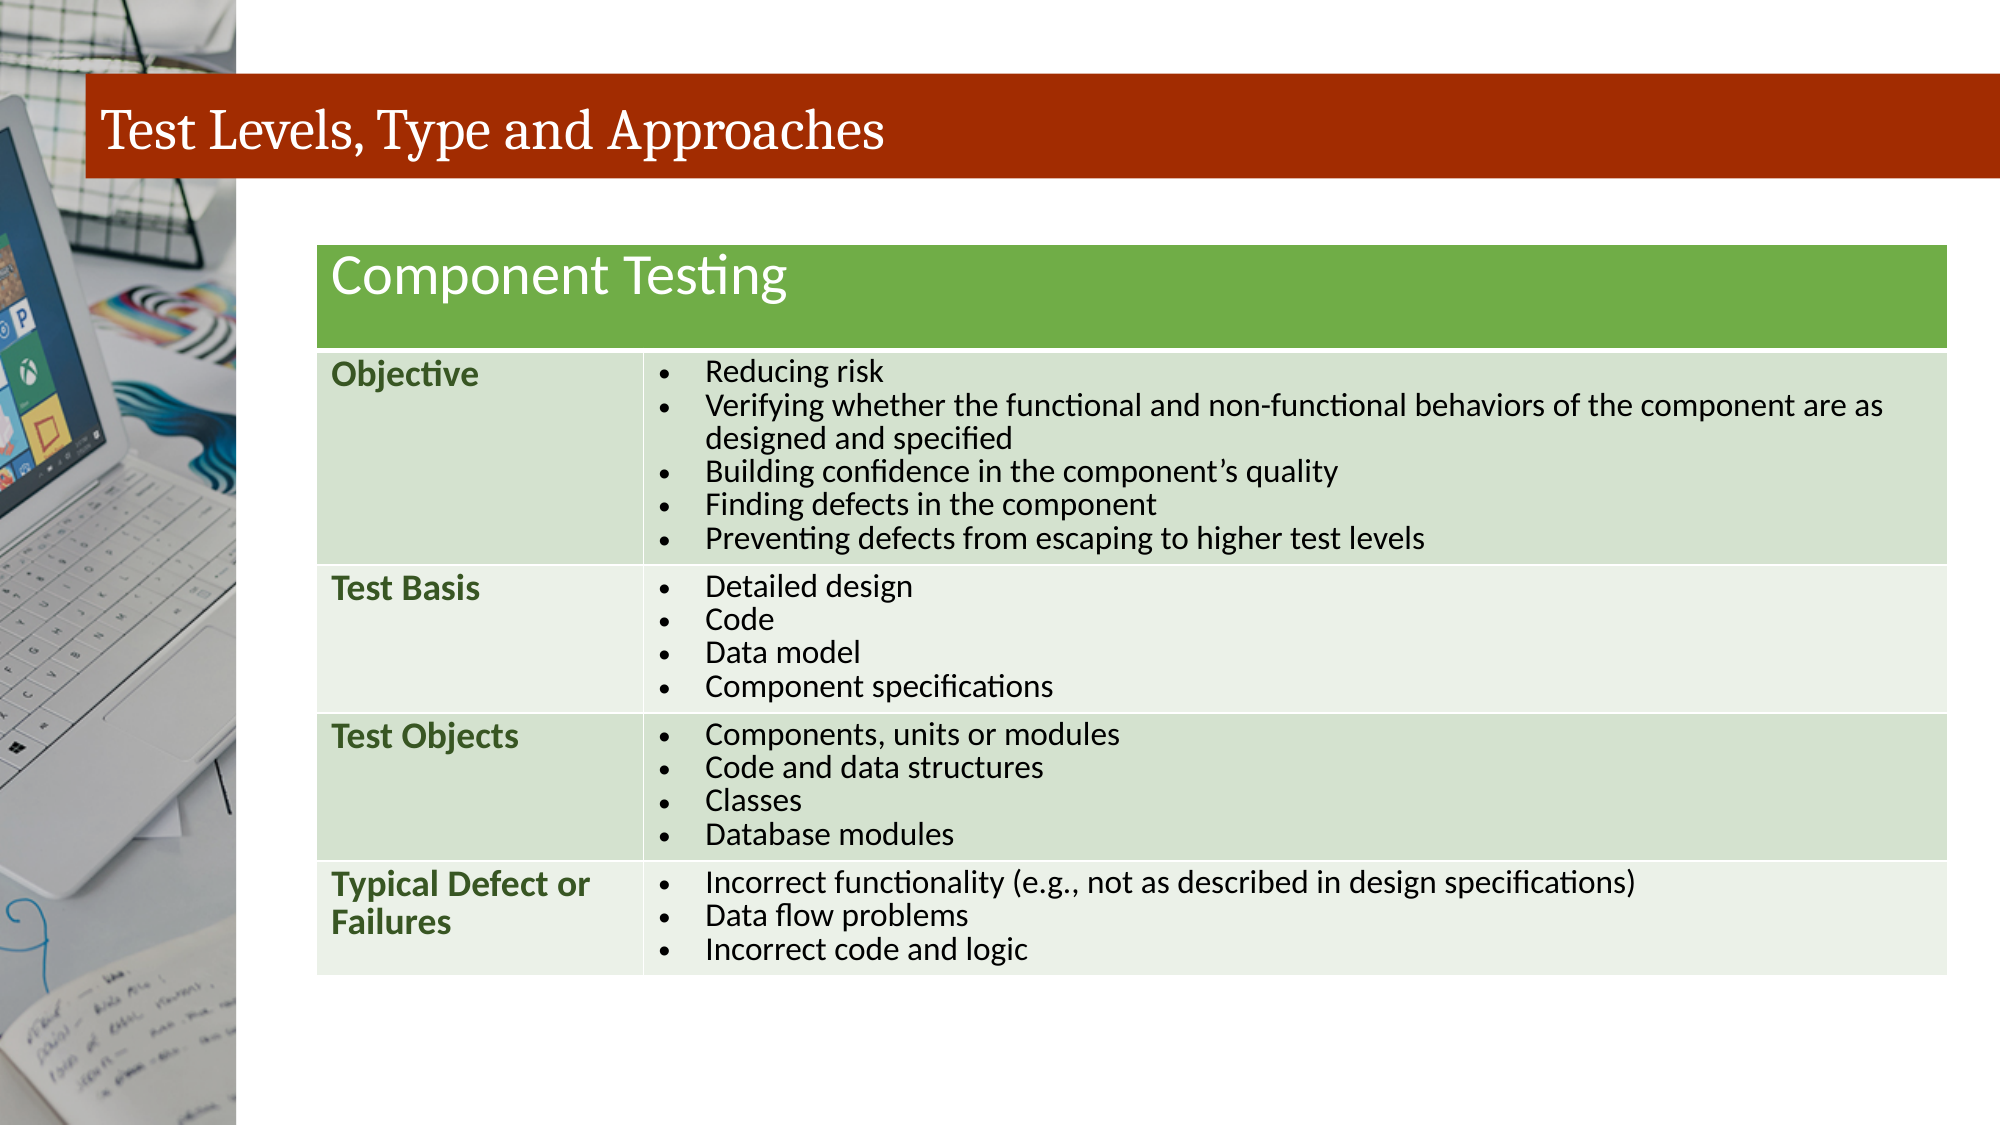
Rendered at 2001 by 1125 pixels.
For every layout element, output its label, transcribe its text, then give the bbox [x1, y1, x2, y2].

table_cell Test Objects [317, 714, 643, 860]
table_header Component Testing [317, 245, 1947, 348]
table_cell Detailed design Code Data model Component specifications [644, 566, 1947, 712]
table_cell Components, units or modules Code and data structures Classes Database modules [644, 714, 1947, 860]
table_cell Typical Defect or Failures [317, 862, 643, 975]
table_cell Incorrect functionality (e.g., not as described in design specifications) Data flow problems Incorrect code and logic [644, 862, 1947, 975]
table_cell Test Basis [317, 566, 643, 712]
table_cell Objective [317, 353, 643, 564]
picture [0, 0, 237, 1125]
title Test Levels, Type and Approaches [85, 73, 2000, 179]
table_cell Reducing risk Verifying whether the functional and non-functional behaviors of the component are as designed and specified Building confidence in the component’s quality Finding defects in the component Preventing defects from escaping to higher test levels [644, 353, 1947, 564]
